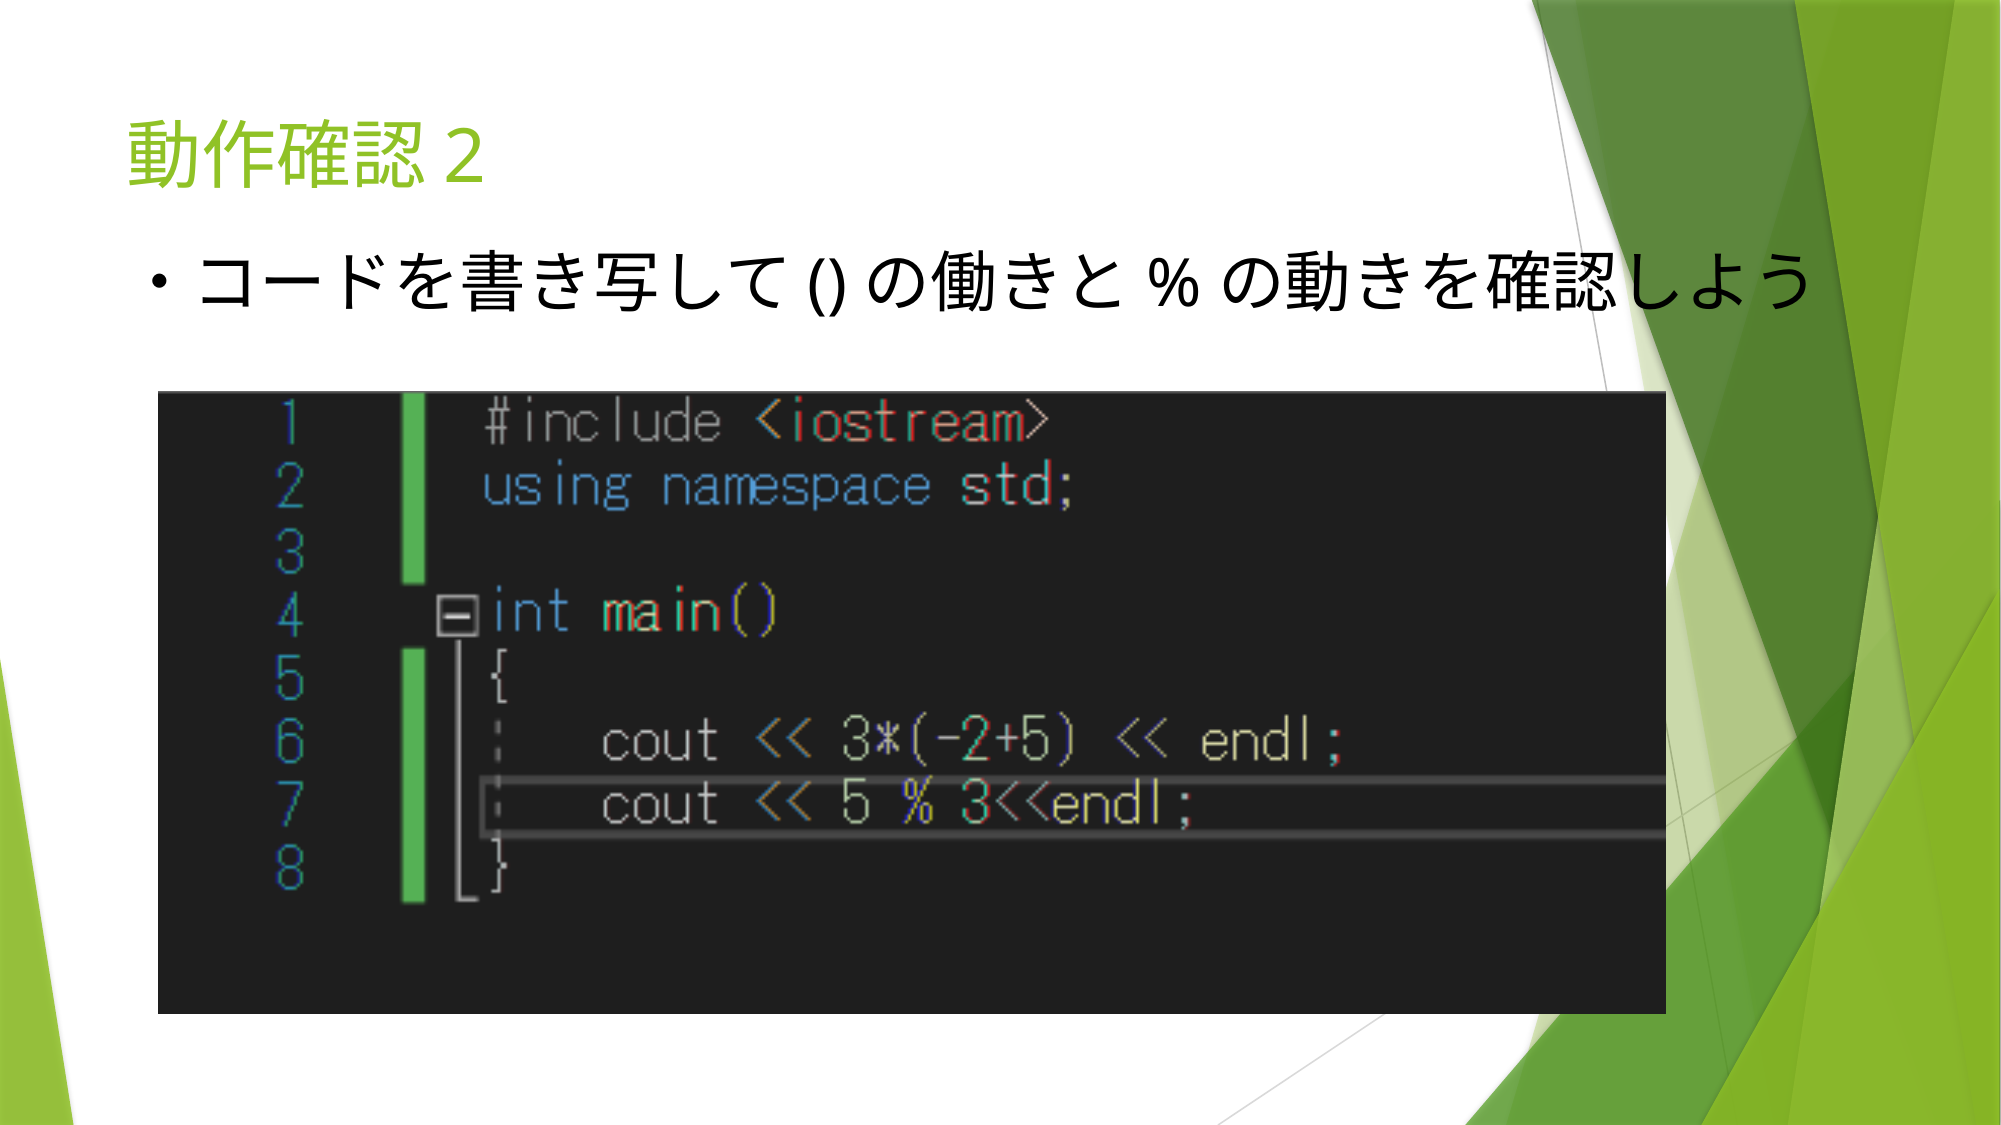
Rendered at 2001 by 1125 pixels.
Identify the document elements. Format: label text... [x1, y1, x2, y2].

picture [158, 390, 1666, 1015]
text_box ・コードを書き写して()の働きと%の動きを確認しよう [111, 241, 1842, 448]
title 動作確認2 [111, 99, 1522, 241]
